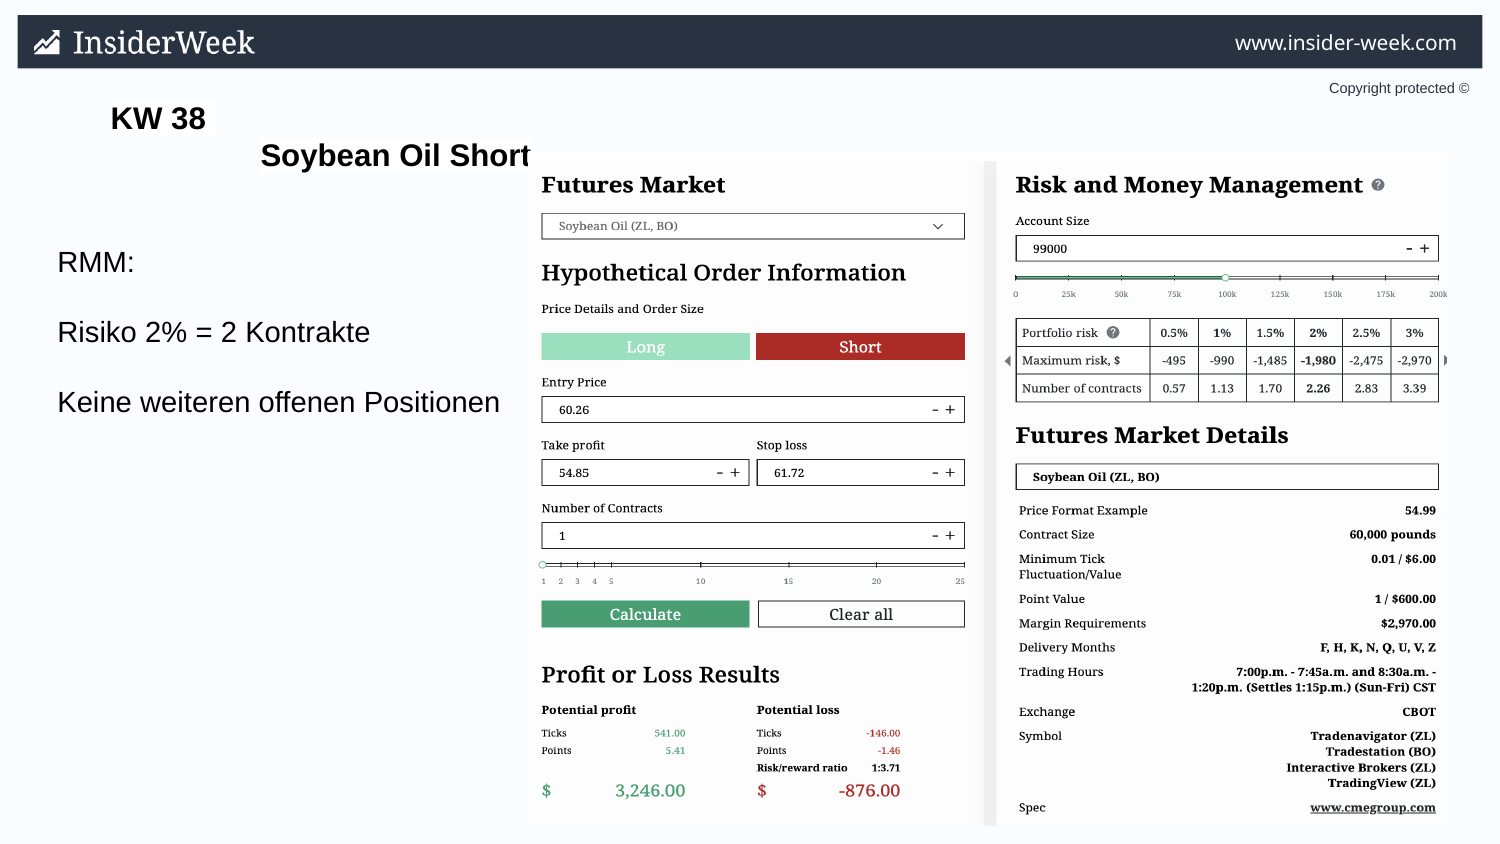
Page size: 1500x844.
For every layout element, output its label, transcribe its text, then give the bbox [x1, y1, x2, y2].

picture [34, 28, 255, 56]
text_box KW 38 Soybean Oil Short [95, 82, 1026, 188]
text_box RMM: Risiko 2% = 2 Kontrakte Keine weiteren offenen Positionen [42, 235, 522, 461]
picture [527, 150, 1448, 826]
